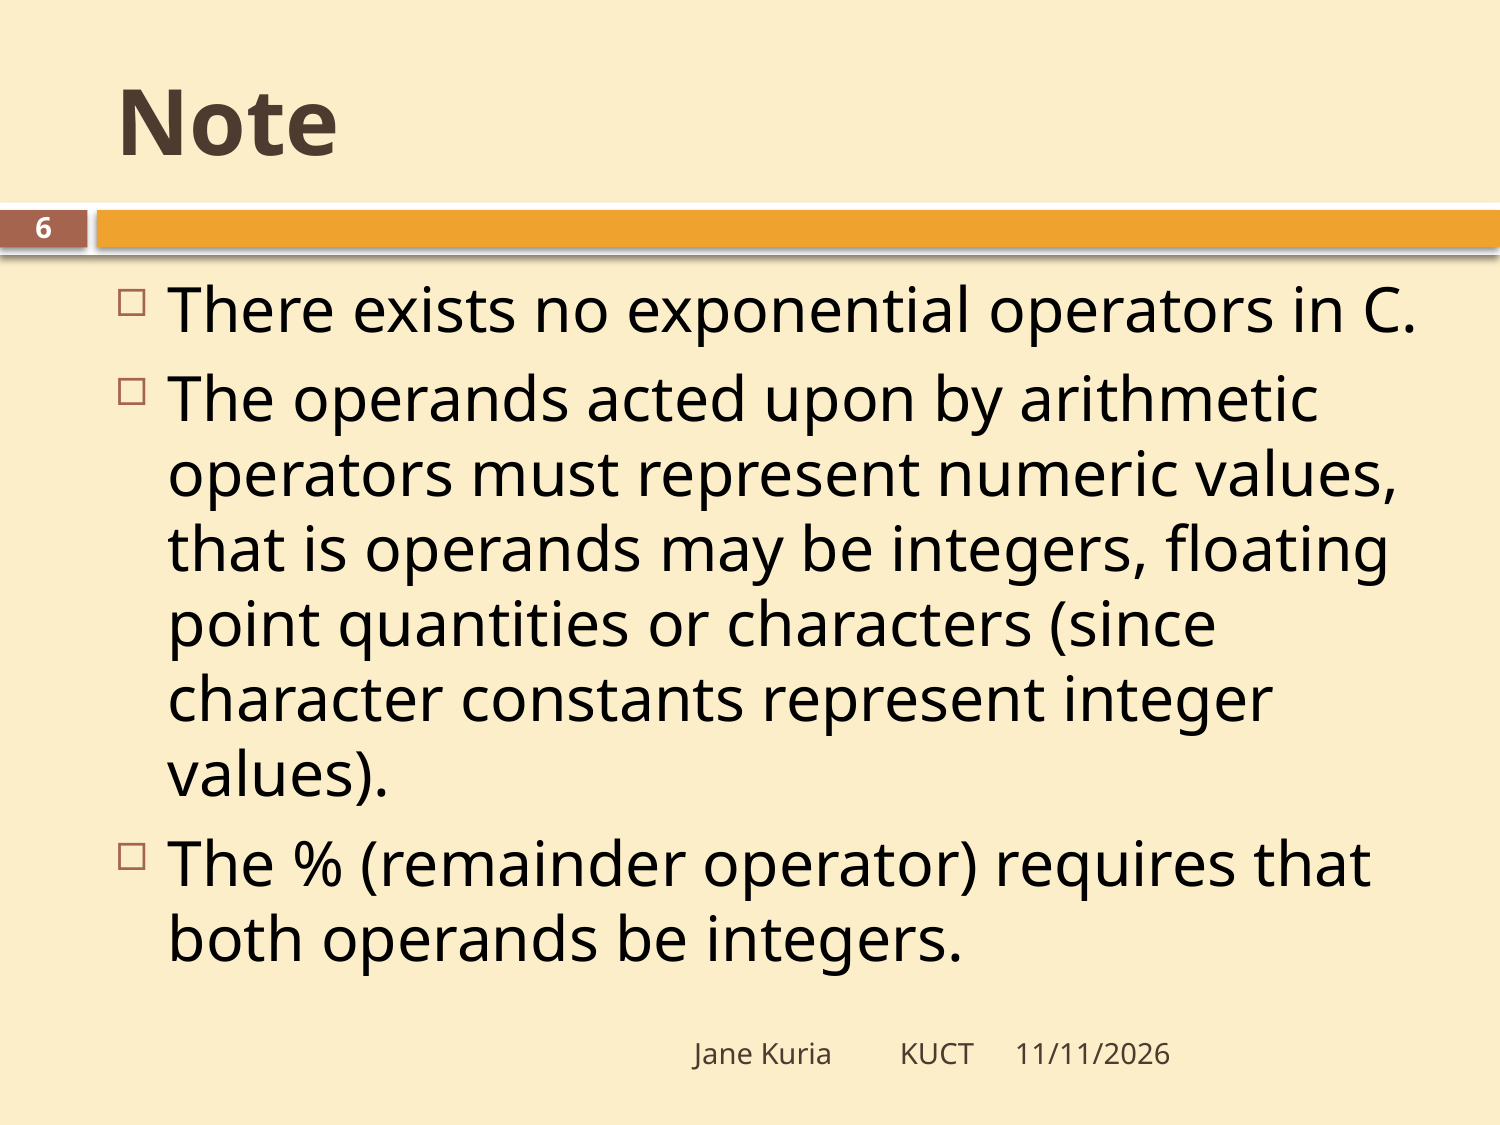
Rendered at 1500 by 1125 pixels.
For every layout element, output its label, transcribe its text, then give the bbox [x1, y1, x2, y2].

title Note [100, 37, 1438, 200]
list There exists no exponential operators in C. The operands acted upon by arithmetic operators must represent numeric values, that is operands may be integers, floating point quantities or characters (since character constants represent integer values). The % (remainder operator) requires that both operands be integers. [100, 262, 1438, 1000]
slide_number 6 [0, 208, 88, 249]
footer Jane Kuria KUCT [99, 1024, 990, 1085]
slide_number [999, 1025, 1438, 1085]
